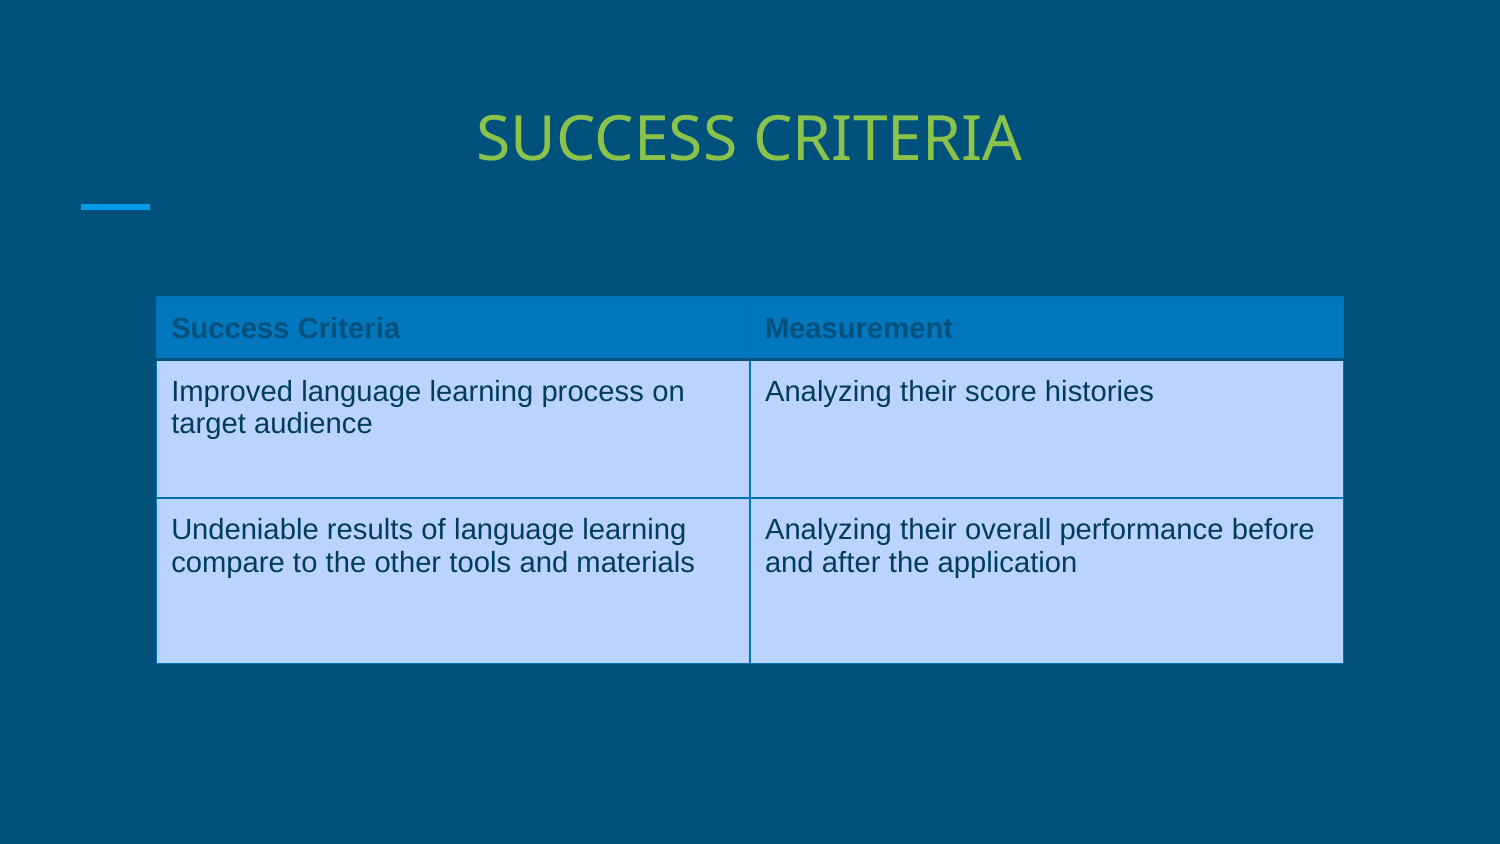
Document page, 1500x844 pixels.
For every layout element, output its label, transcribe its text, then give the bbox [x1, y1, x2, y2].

table_cell Undeniable results of language learning compare to the other tools and materials [157, 499, 749, 663]
table_cell Improved language learning process on target audience [157, 361, 749, 497]
table_cell Analyzing their overall performance before and after the application [751, 499, 1343, 663]
table_header Measurement [751, 298, 1343, 358]
title SUCCESS CRITERIA [63, 75, 1437, 188]
table_header Success Criteria [157, 298, 749, 358]
table_cell Analyzing their score histories [751, 361, 1343, 497]
